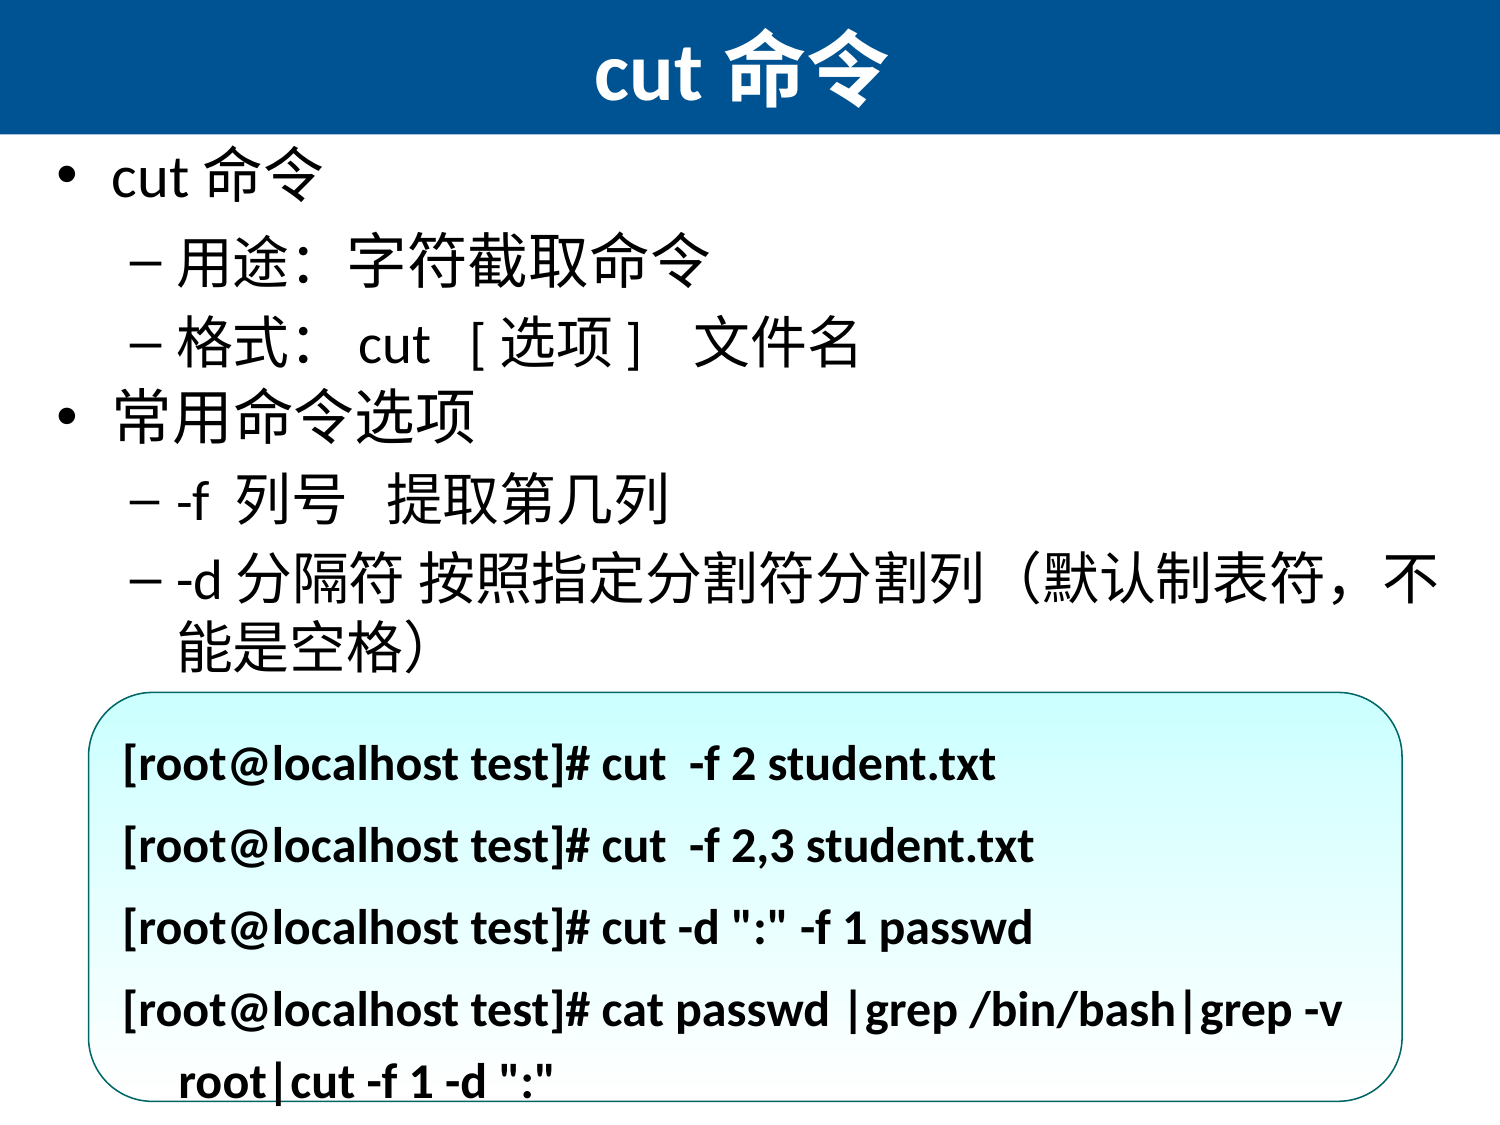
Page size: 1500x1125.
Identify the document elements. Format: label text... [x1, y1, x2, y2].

text_box [root@localhost test]# cut -f 2 student.txt [root@localhost test]# cut -f 2,3 student.txt [root@localhost test]# cut -d ":" -f 1 passwd [root@localhost test]# cat passwd |grep /bin/bash|grep -v root|cut -f 1 -d ":" [88, 692, 1403, 1102]
list cut命令 用途：字符截取命令 格式：cut [选项] 文件名 常用命令选项 -f 列号 提取第几列 -d分隔符 按照指定分割符分割列（默认制表符，不能是空格） [41, 137, 1500, 693]
title cut命令 [2, 0, 1483, 135]
